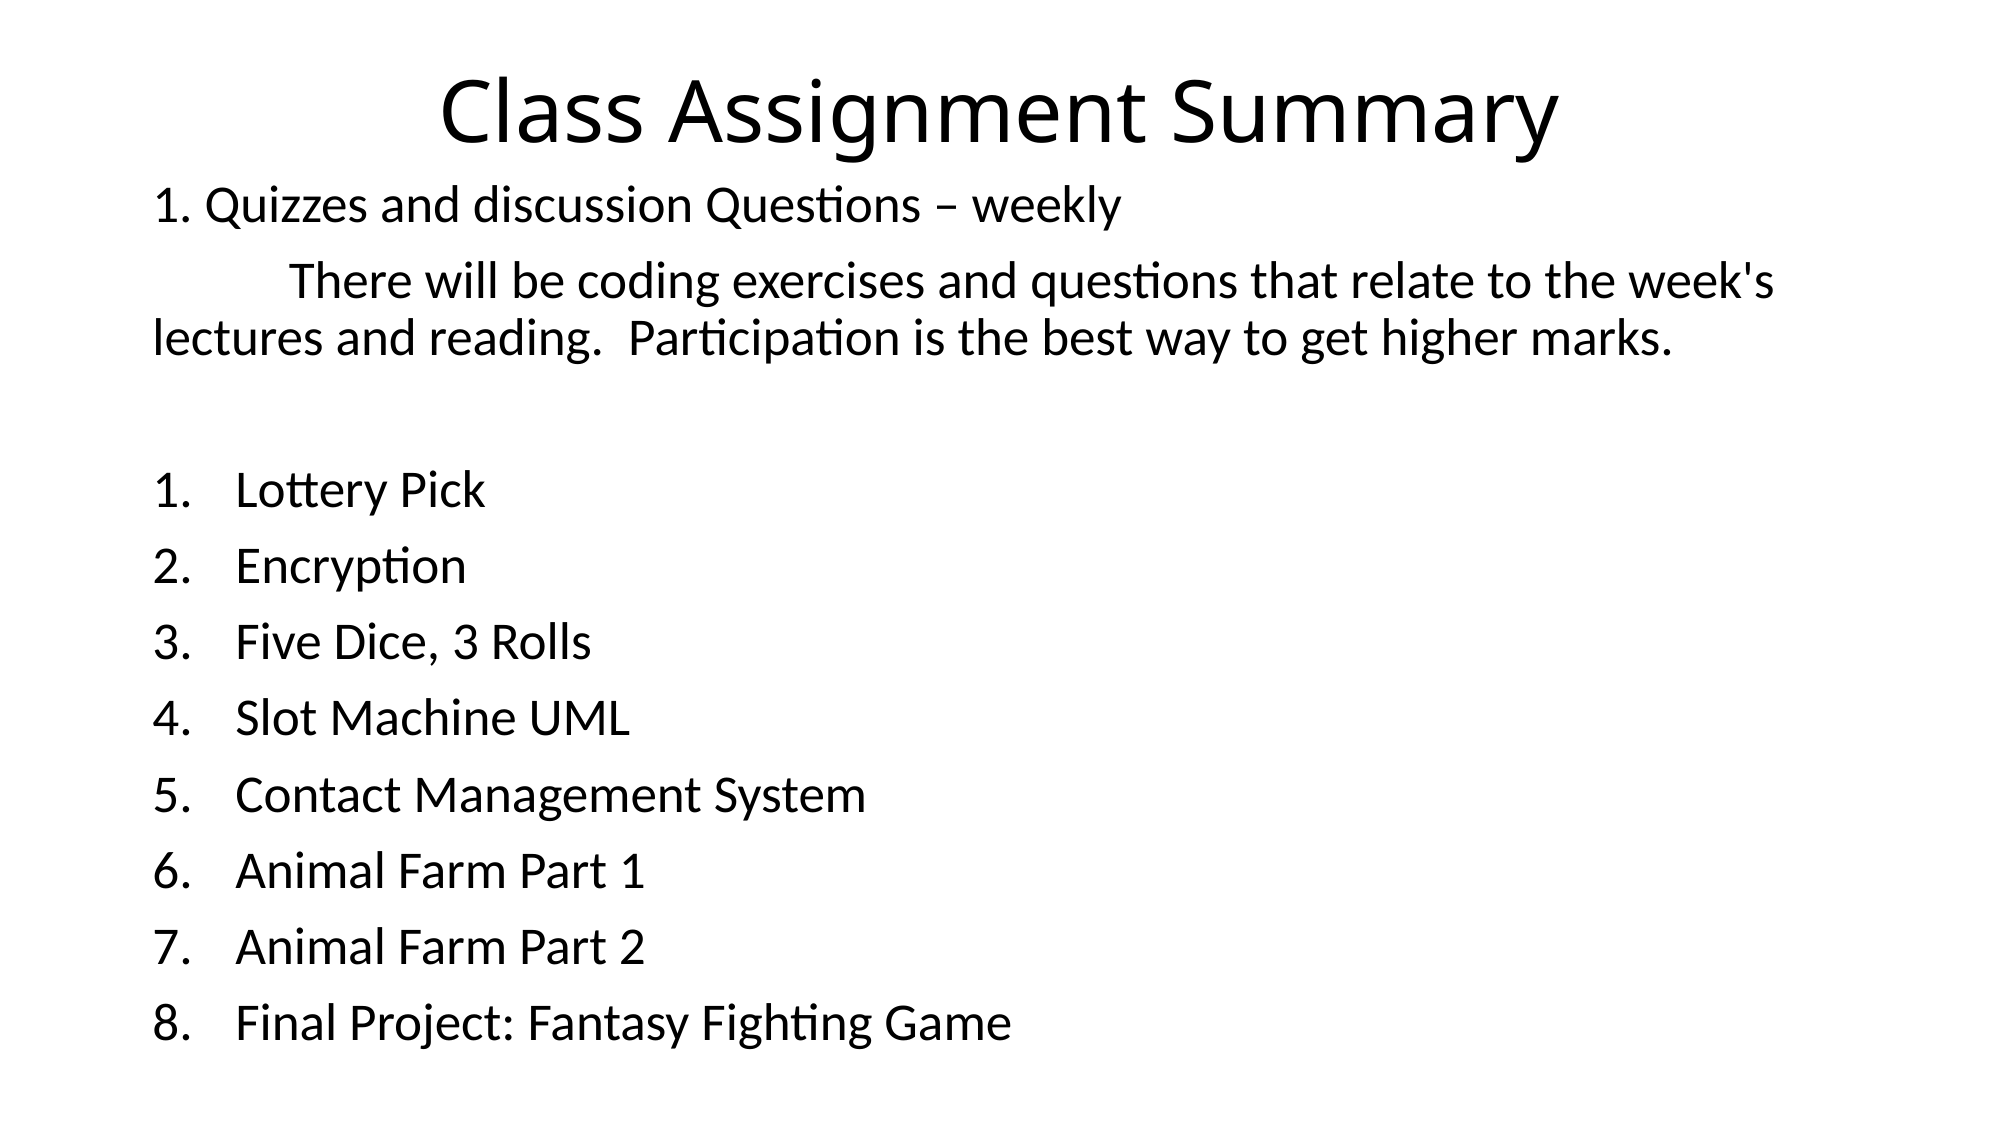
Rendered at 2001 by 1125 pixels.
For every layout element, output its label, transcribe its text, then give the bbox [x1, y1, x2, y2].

title Class Assignment Summary [137, 59, 1863, 168]
list 1. Quizzes and discussion Questions – weekly There will be coding exercises and questions that relate to the week's lectures and reading. Participation is the best way to get higher marks. Lottery Pick Encryption Five Dice, 3 Rolls Slot Machine UML Contact Management System Animal Farm Part 1 Animal Farm Part 2 Final Project: Fantasy Fighting Game [137, 168, 1863, 1066]
